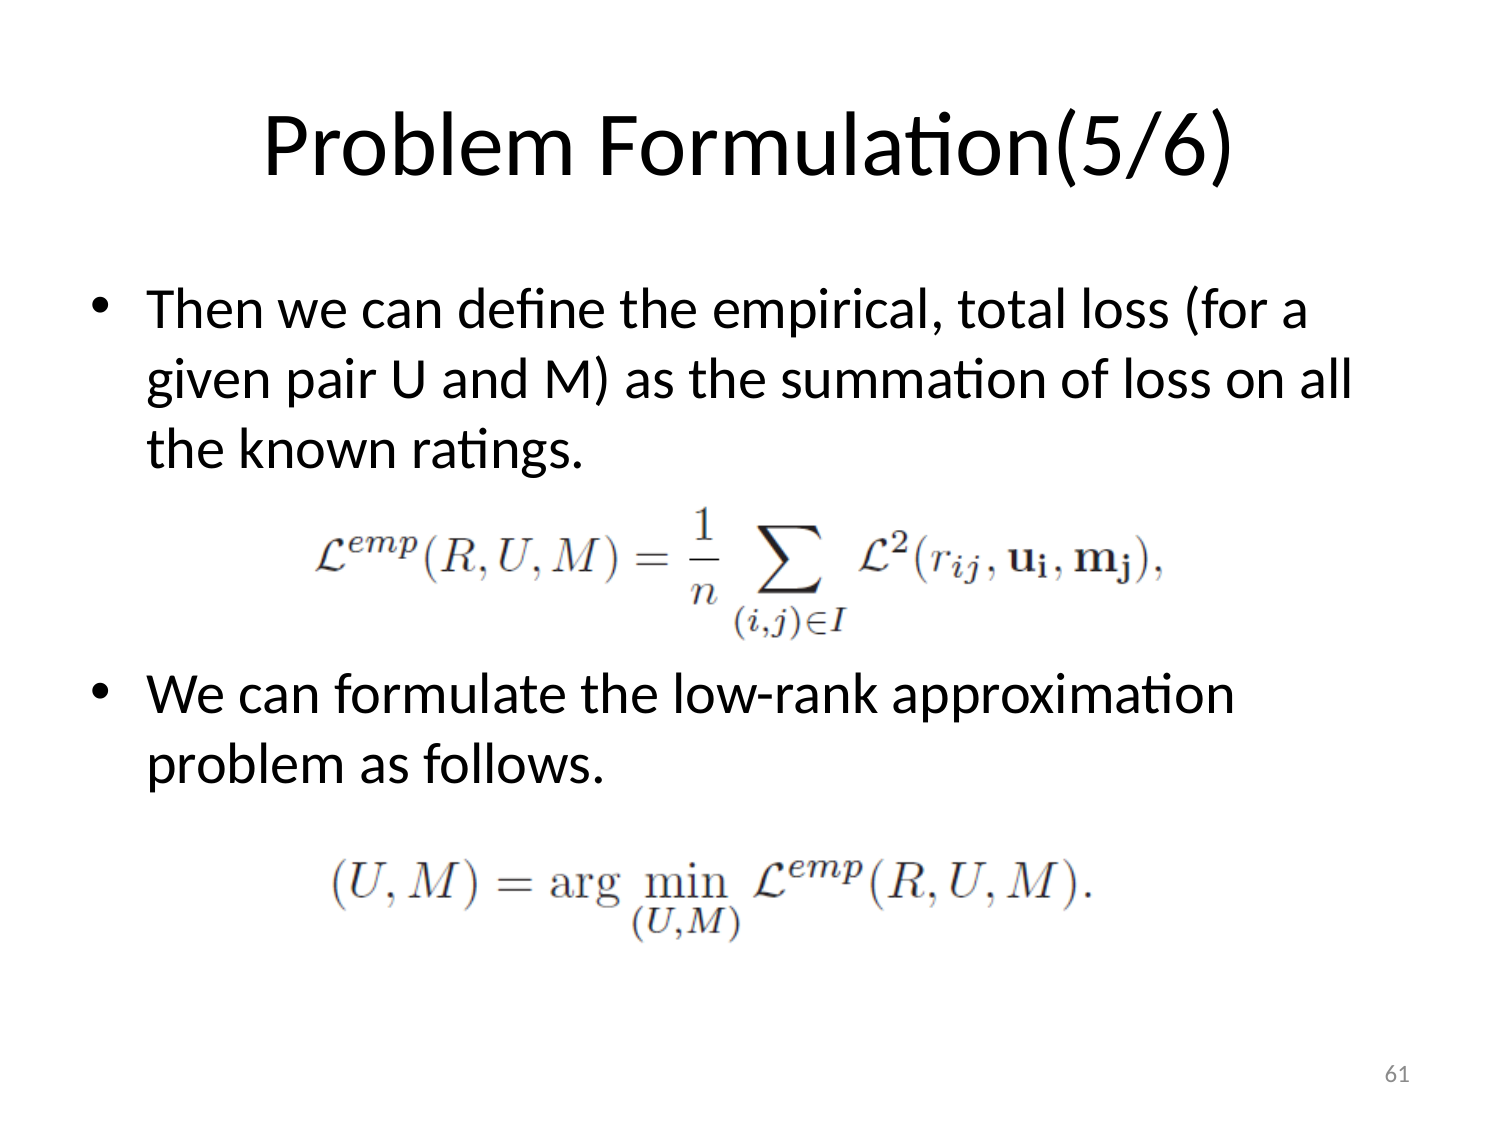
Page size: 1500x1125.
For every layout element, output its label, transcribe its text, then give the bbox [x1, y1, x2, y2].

list Then we can define the empirical, total loss (for a given pair U and M) as the summation of loss on all the known ratings. We can formulate the low-rank approximation problem as follows. [75, 262, 1425, 1005]
title Problem Formulation(5/6) [75, 45, 1425, 233]
picture [311, 496, 1170, 655]
slide_number 61 [1074, 1042, 1425, 1103]
picture [311, 833, 1099, 955]
